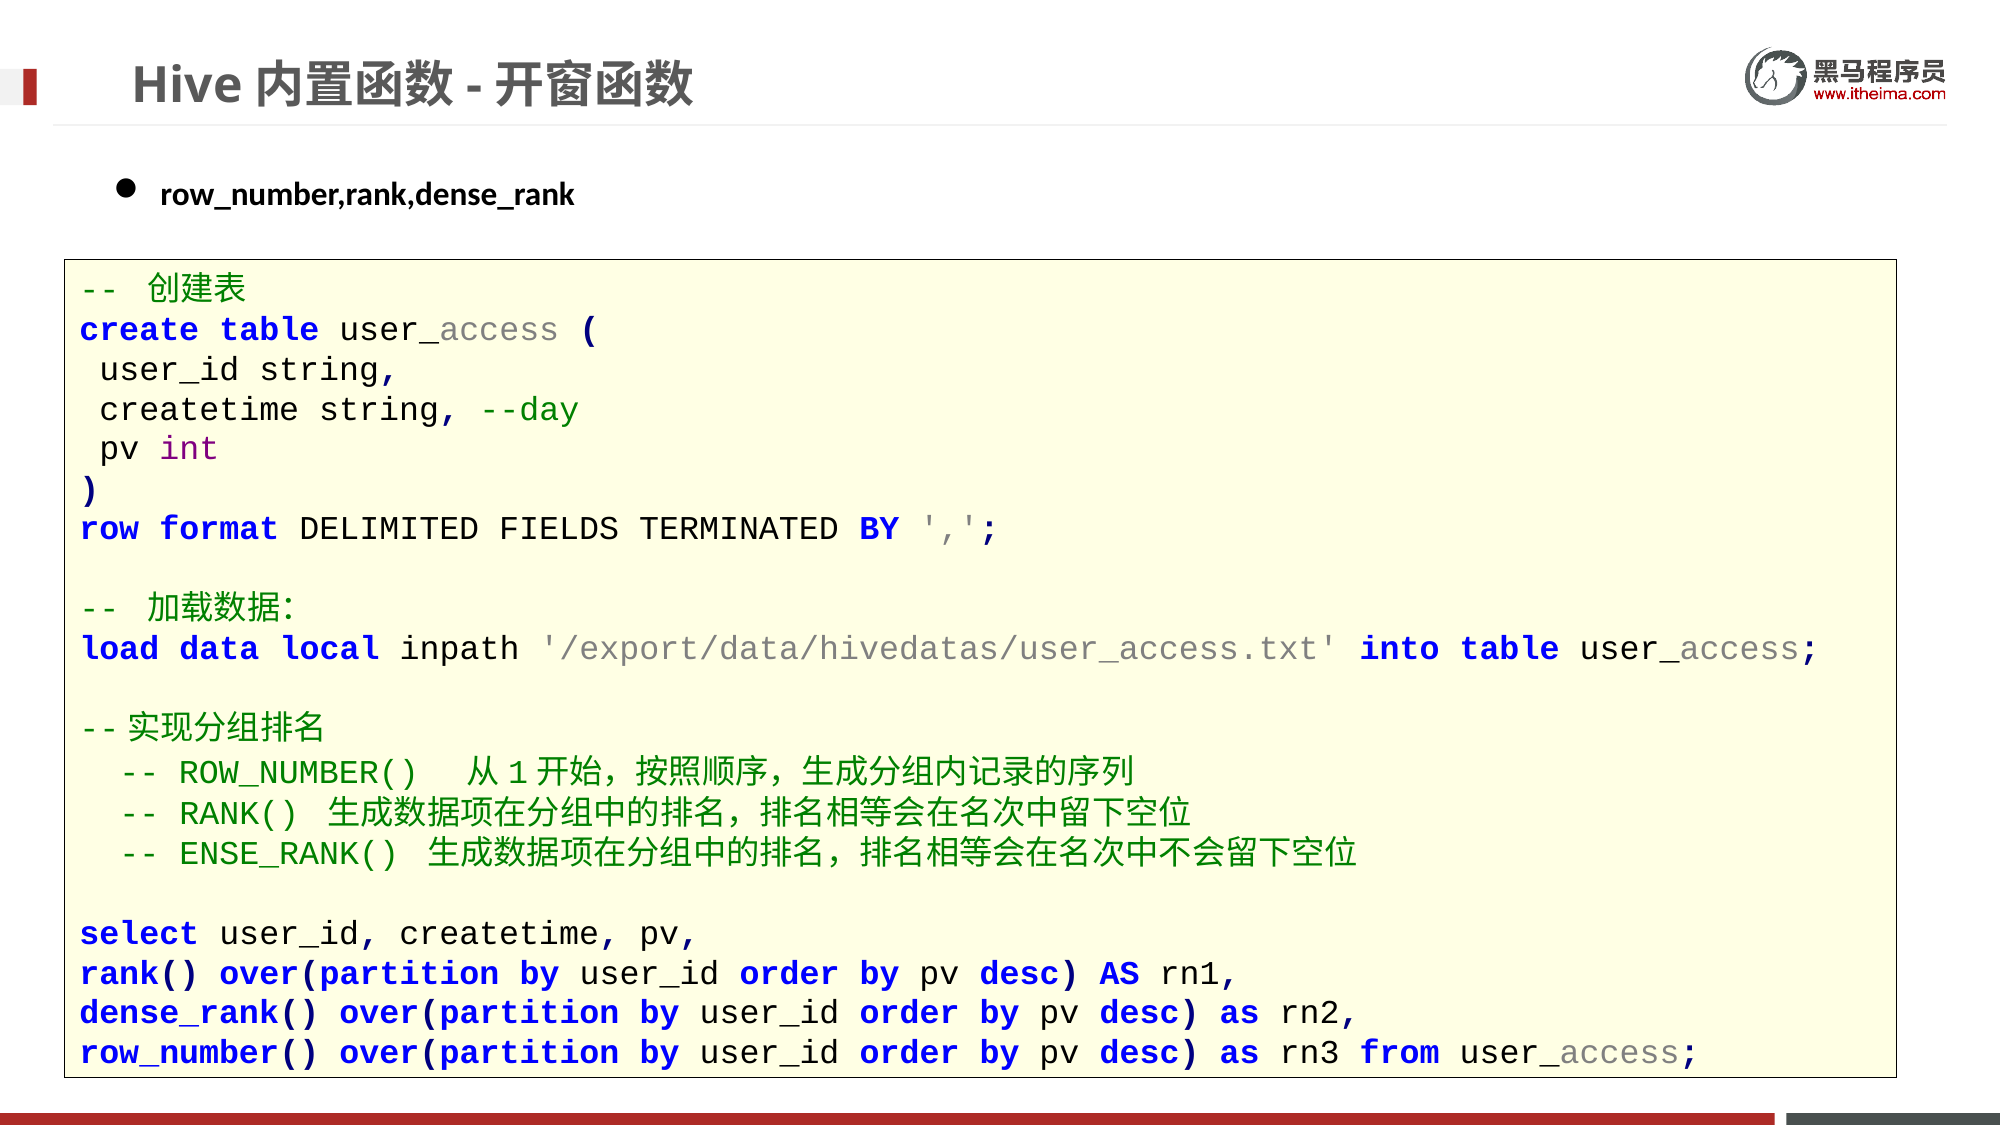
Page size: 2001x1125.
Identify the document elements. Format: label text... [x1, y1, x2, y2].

picture [1744, 46, 1946, 106]
text_box row_number,rank,dense_rank [98, 165, 1100, 220]
text_box -- 创建表 create table user_access ( user_id string, createtime string, --day pv int ) row format DELIMITED FIELDS TERMINATED BY ','; -- 加载数据： load data local inpath '/export/data/hivedatas/user_access.txt' into table user_access; --实现分组排名 -- ROW_NUMBER() 从1开始，按照顺序，生成分组内记录的序列 -- RANK() 生成数据项在分组中的排名，排名相等会在名次中留下空位 -- ENSE_RANK() 生成数据项在分组中的排名，排名相等会在名次中不会留下空位 select user_id, createtime, pv, rank() over(partition by user_id order by pv desc) AS rn1, dense_rank() over(partition by user_id order by pv desc) as rn2, row_number() over(partition by user_id order by pv desc) as rn3 from user_access; [64, 259, 1897, 1078]
title Hive内置函数-开窗函数 [116, 40, 1556, 125]
